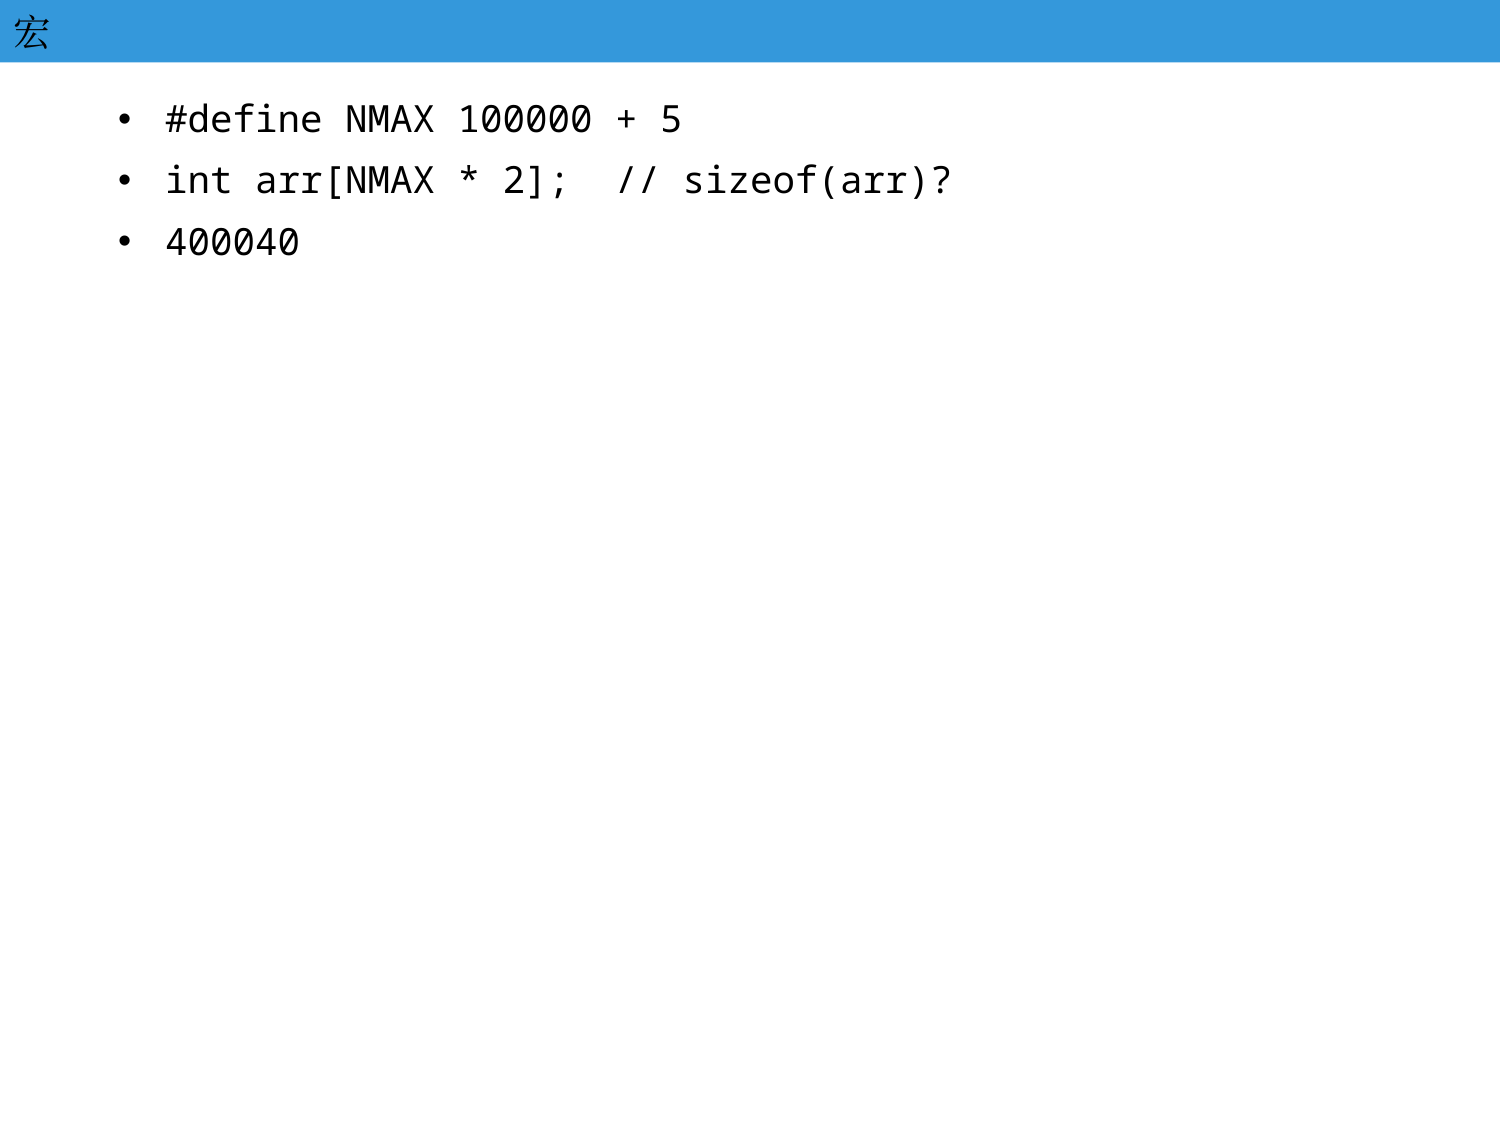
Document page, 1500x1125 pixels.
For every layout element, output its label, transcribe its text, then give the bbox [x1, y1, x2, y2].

title 宏 [0, 12, 1294, 57]
list #define NMAX 100000 + 5 int arr[NMAX * 2]; // sizeof(arr)? 400040 [102, 92, 1398, 1014]
